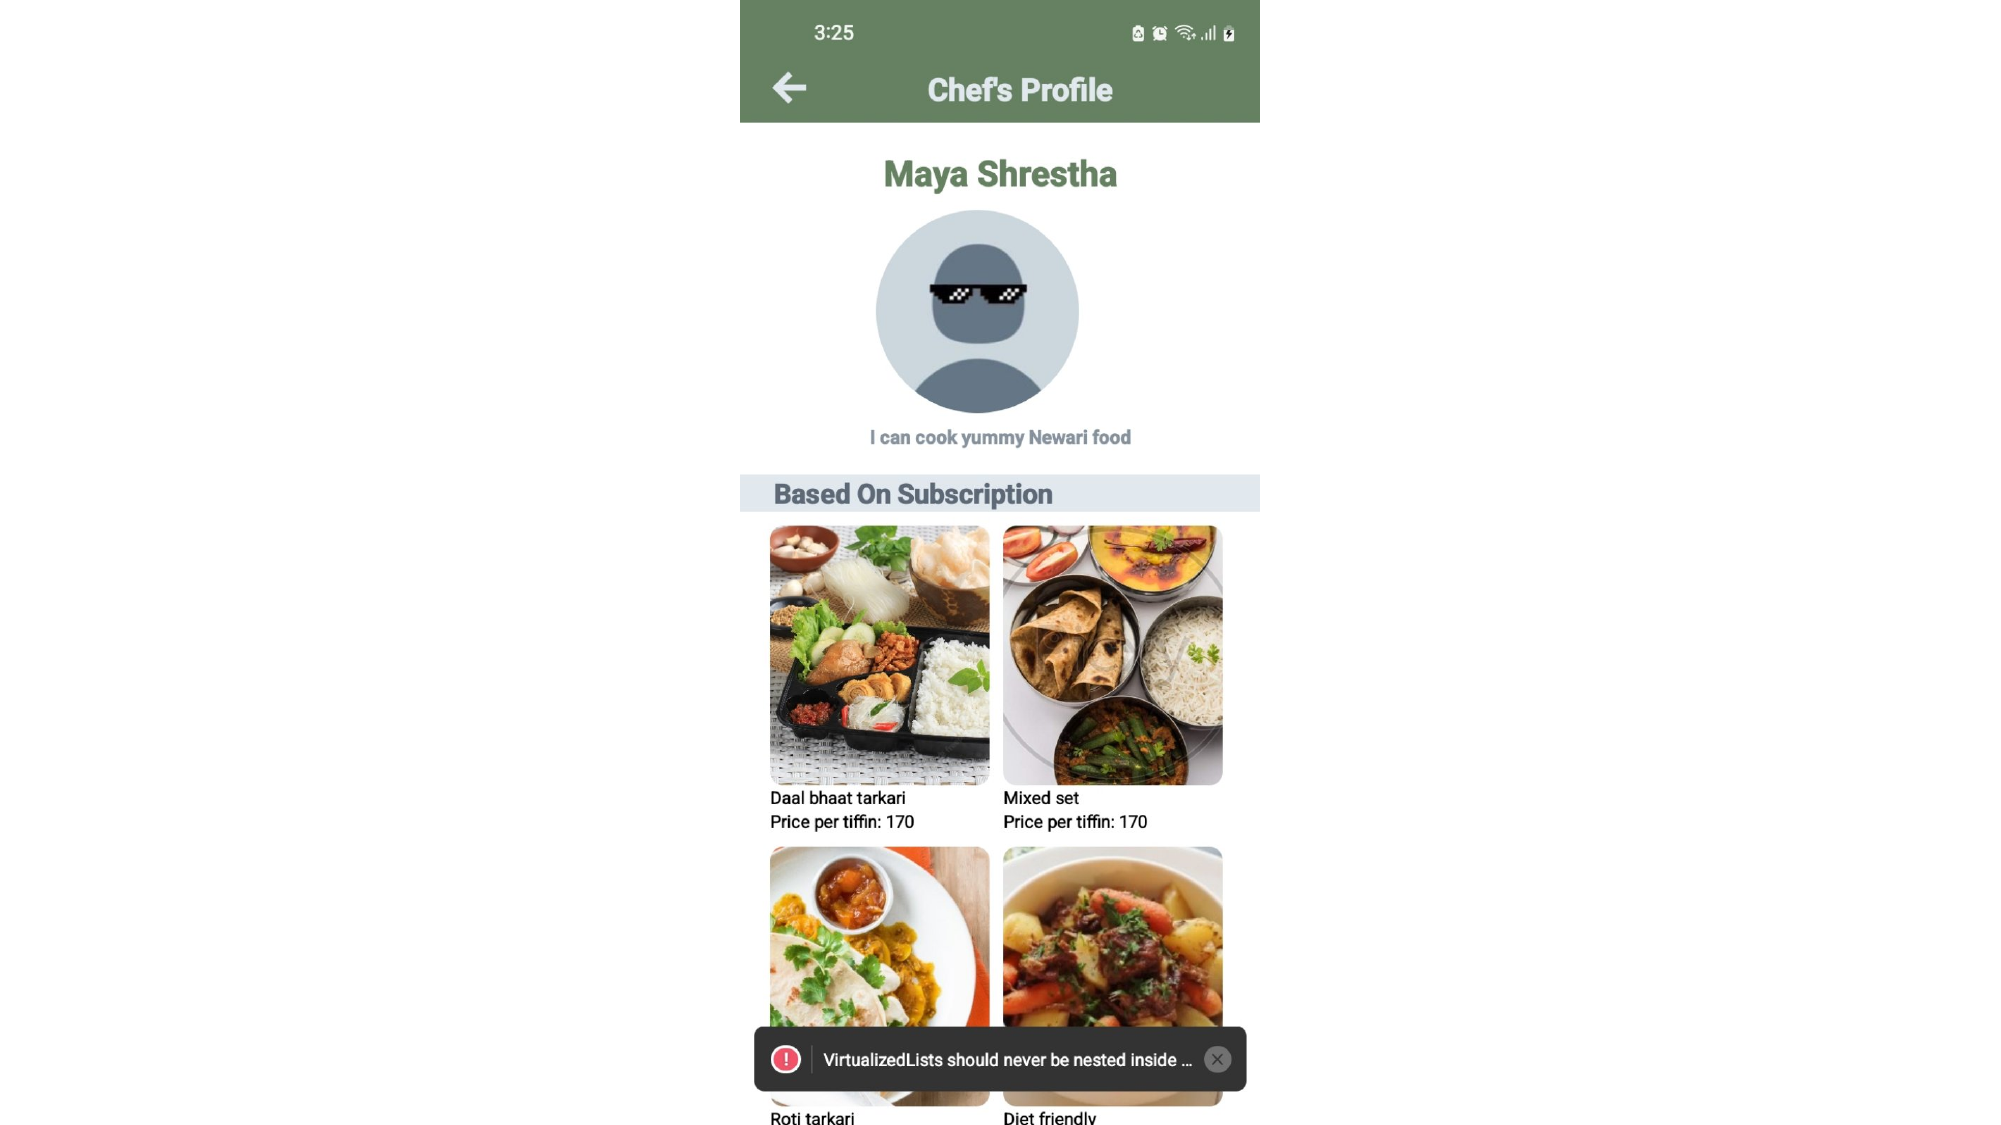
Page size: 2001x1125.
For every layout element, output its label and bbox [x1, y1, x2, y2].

picture [740, 0, 1260, 1125]
